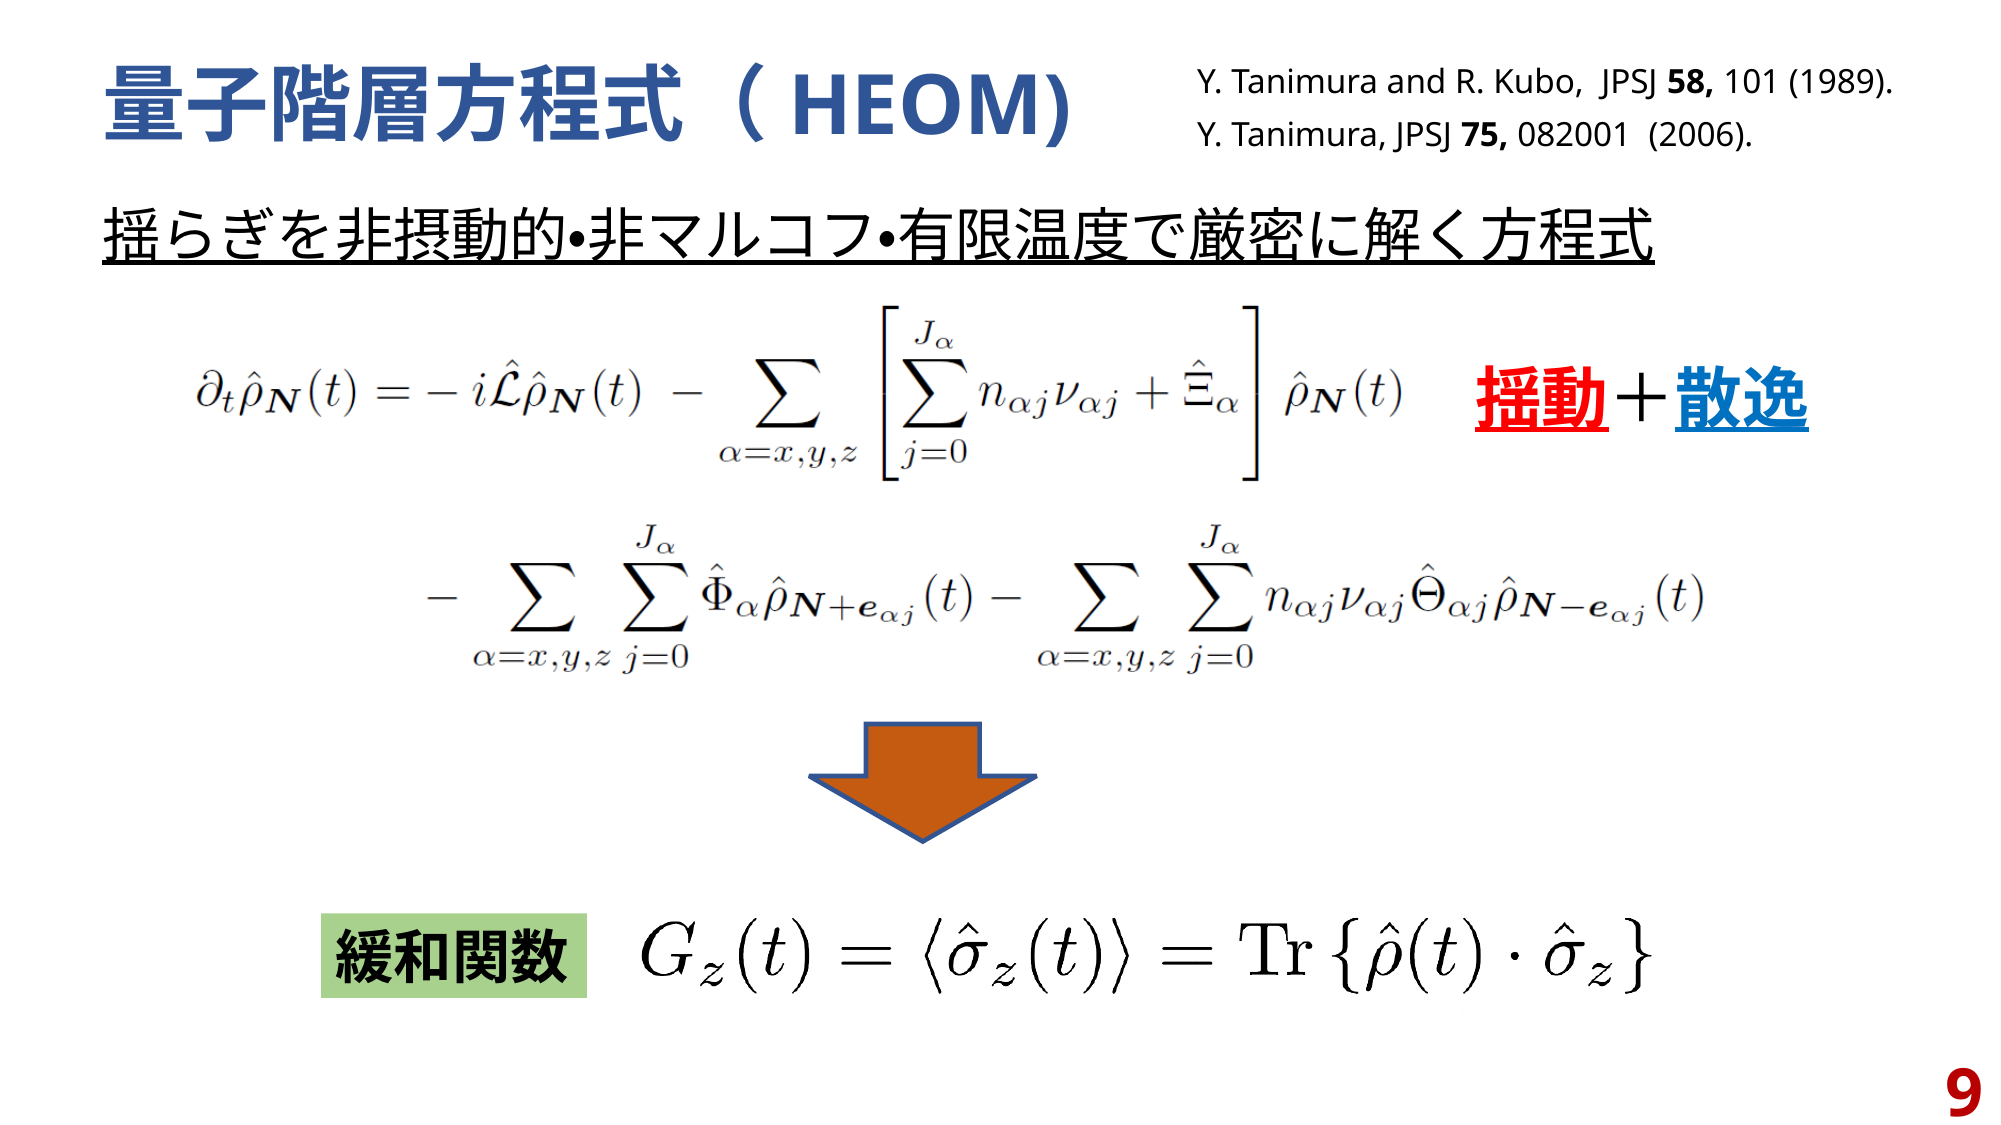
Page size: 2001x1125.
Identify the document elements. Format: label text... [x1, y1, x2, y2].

text_box 緩和関数 [321, 913, 587, 998]
picture [630, 891, 1666, 1022]
picture [175, 277, 1727, 688]
slide_number 9 [1876, 1065, 1999, 1125]
title 量子階層方程式（HEOM) [87, 46, 1920, 169]
text_box [808, 723, 1038, 843]
text_box Y. Tanimura, JPSJ 75, 082001 (2006). [1182, 105, 1799, 160]
text_box Y. Tanimura and R. Kubo, JPSJ 58, 101 (1989). [1182, 52, 1962, 108]
list 揺らぎを非摂動的・非マルコフ・有限温度で厳密に解く方程式 [87, 198, 1759, 278]
text_box 揺動＋散逸 [1727, 348, 1844, 443]
